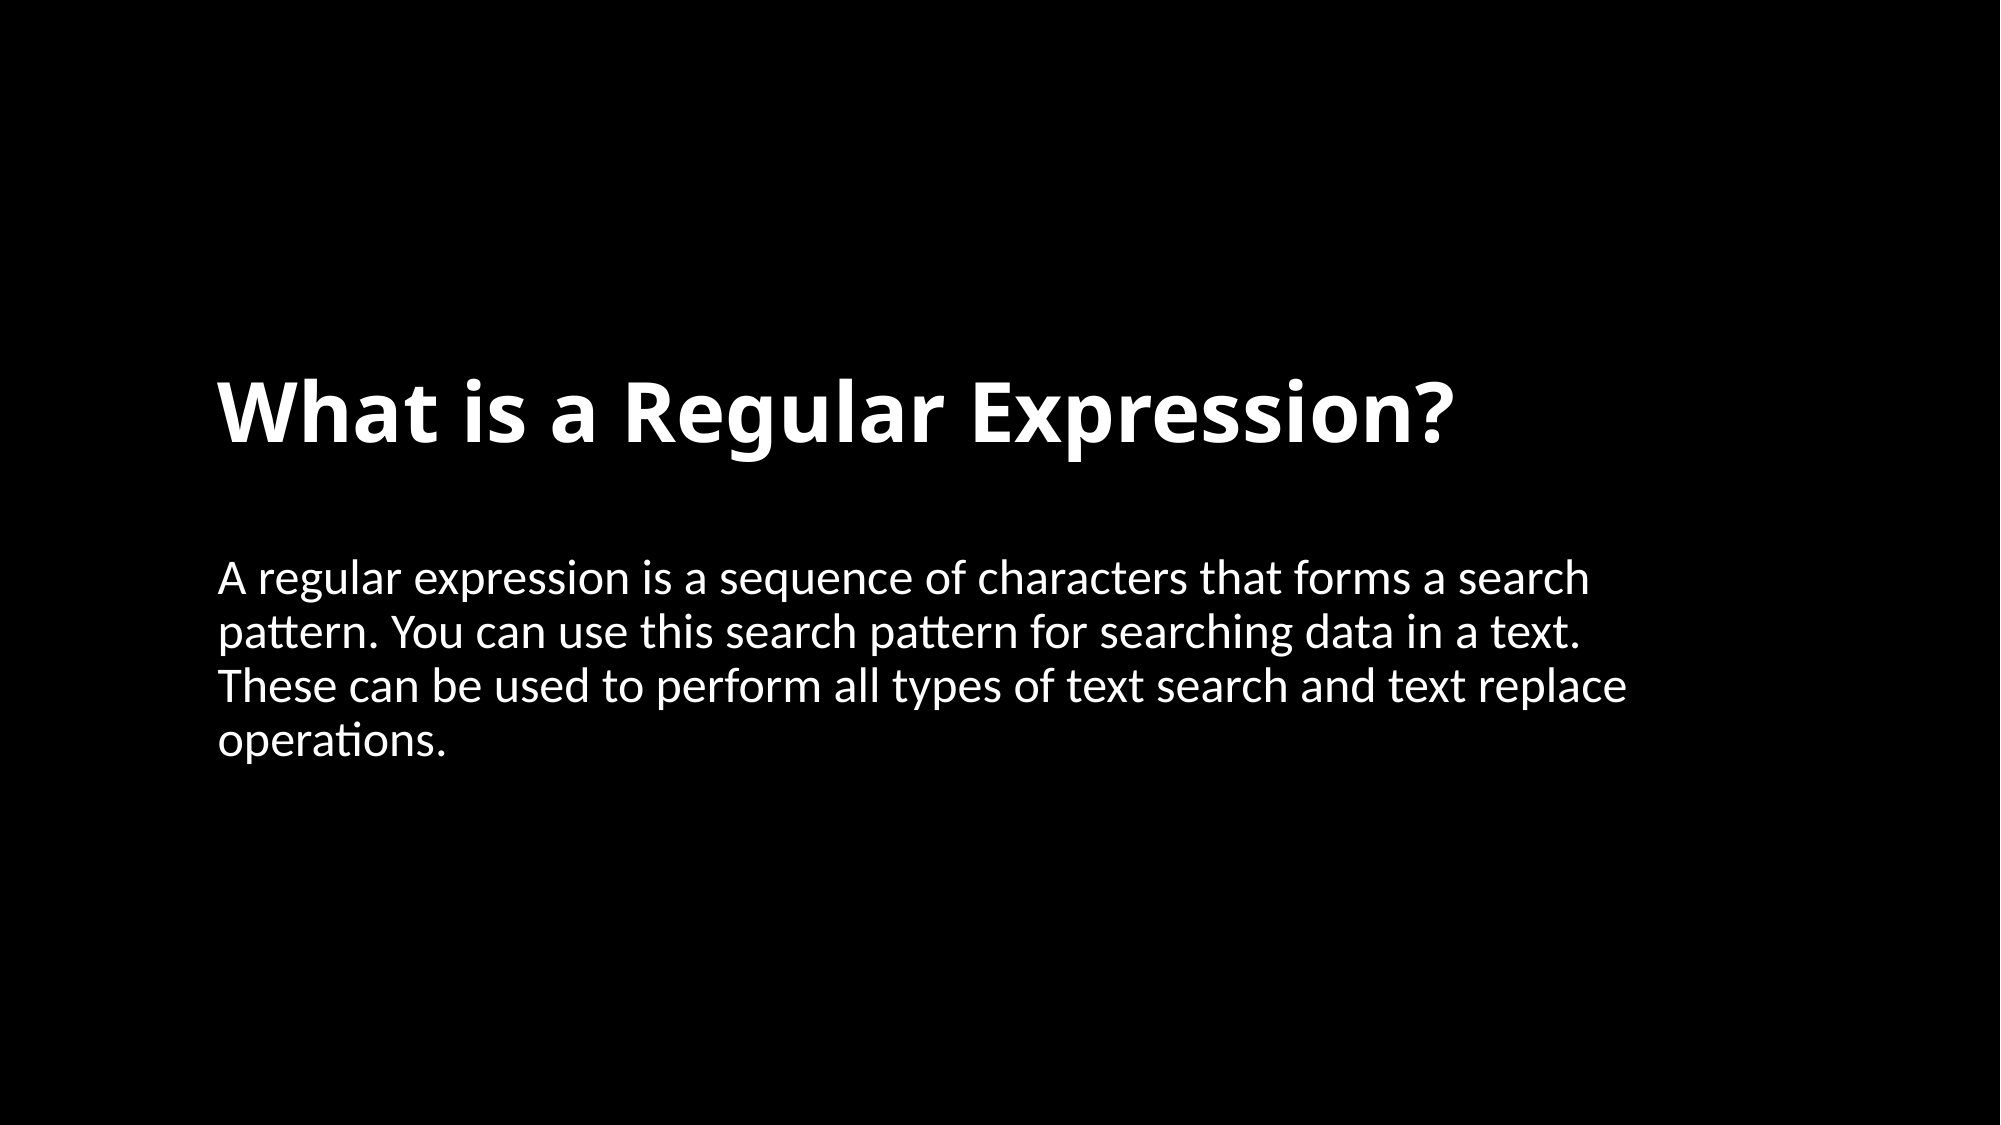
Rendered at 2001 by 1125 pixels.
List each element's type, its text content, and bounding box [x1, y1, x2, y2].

subtitle A regular expression is a sequence of characters that forms a search pattern. You can use this search pattern for searching data in a text. These can be used to perform all types of text search and text replace operations. [202, 543, 1703, 934]
title What is a Regular Expression? [202, 270, 1703, 468]
